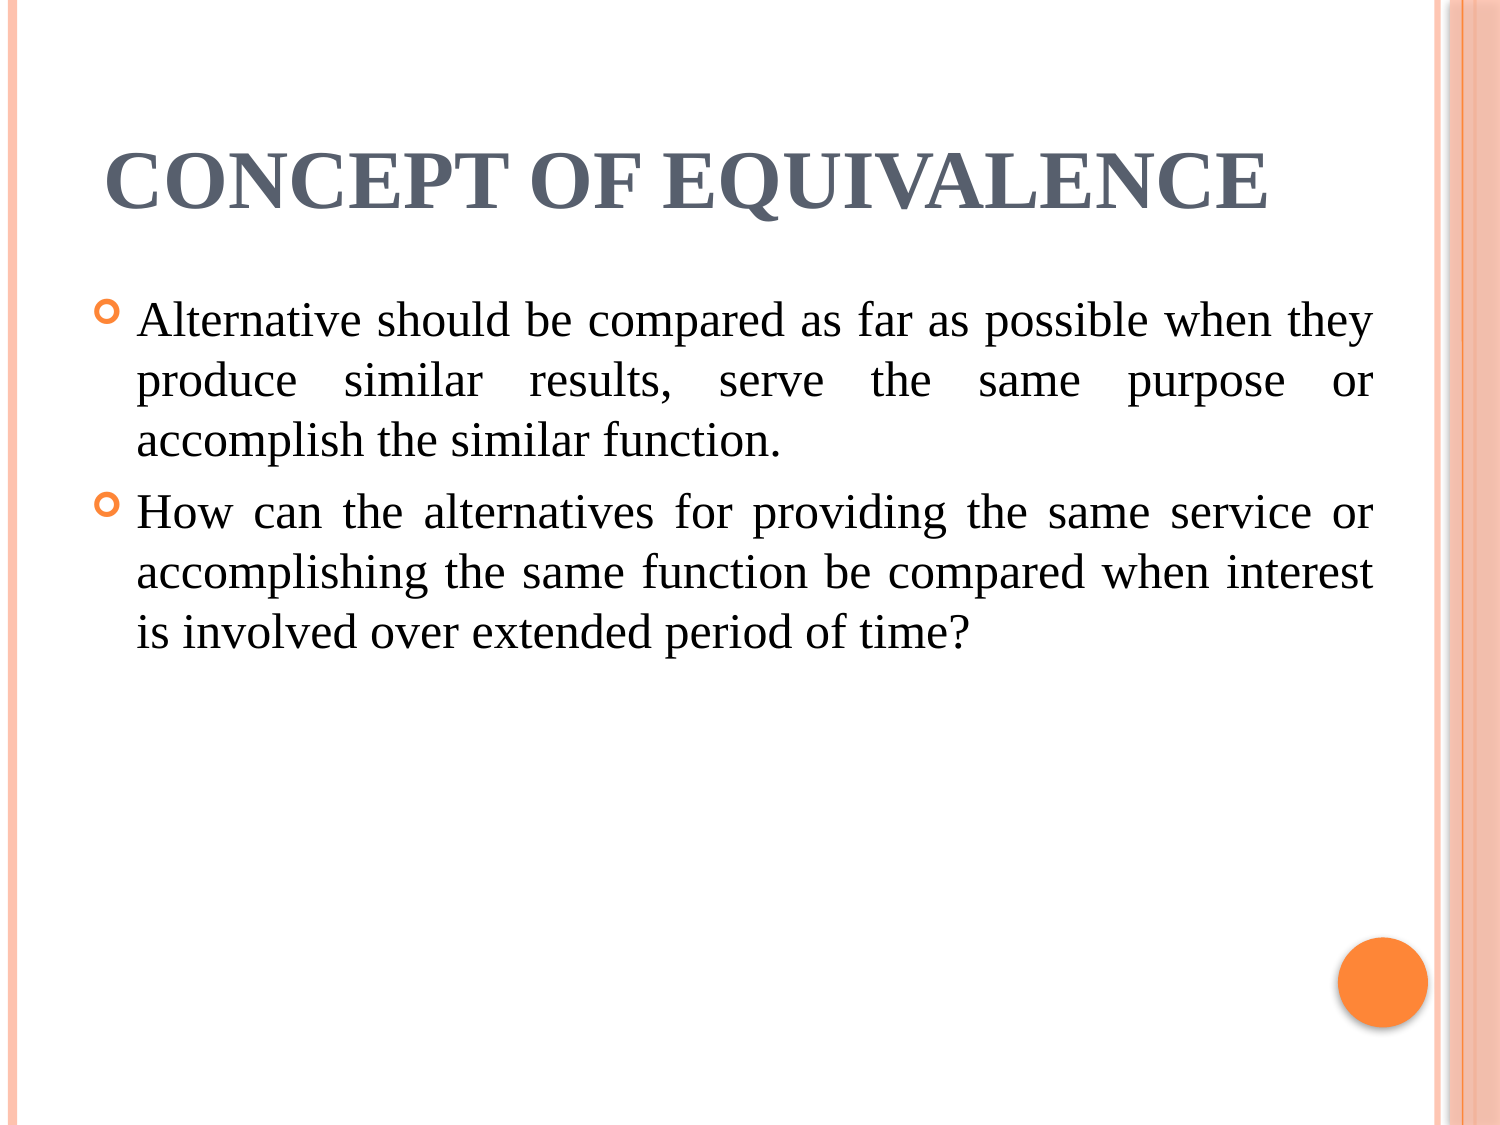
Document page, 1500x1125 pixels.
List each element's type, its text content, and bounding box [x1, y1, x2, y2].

list Alternative should be compared as far as possible when they produce similar results, serve the same purpose or accomplish the similar function. How can the alternatives for providing the same service or accomplishing the same function be compared when interest is involved over extended period of time? [76, 278, 1390, 1079]
title CONCEPT OF EQUIVALENCE [75, 45, 1300, 233]
